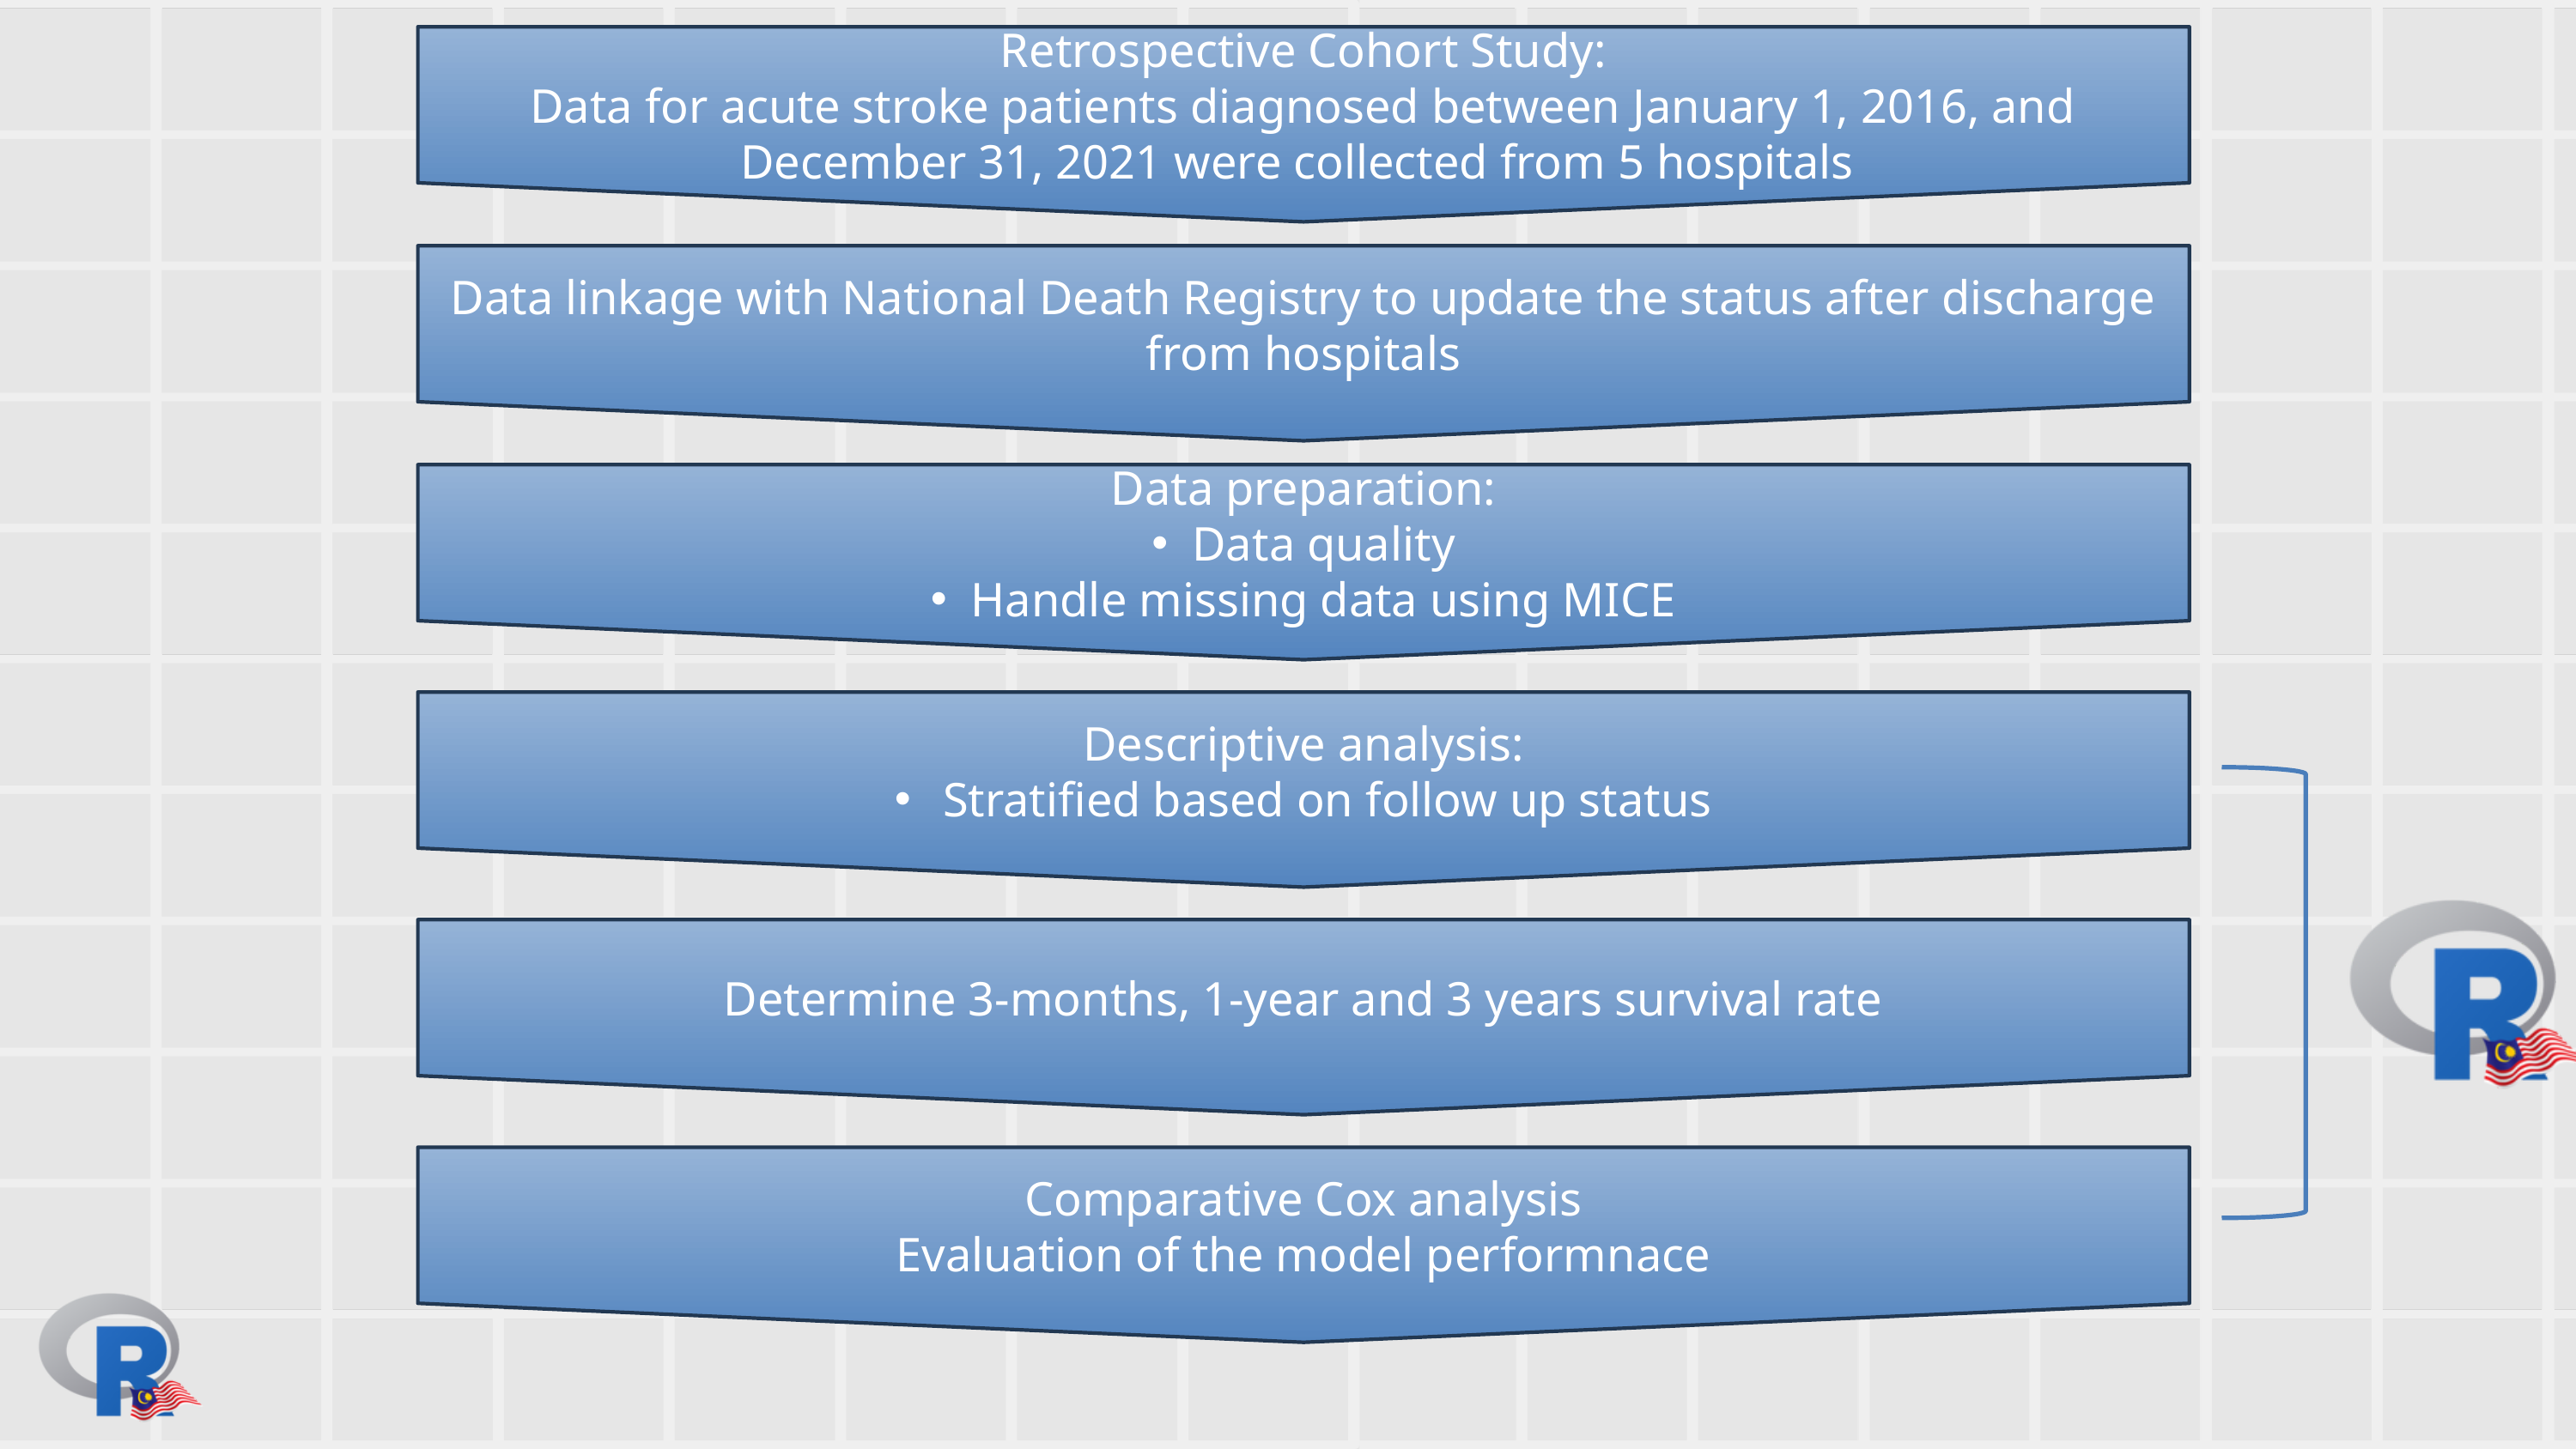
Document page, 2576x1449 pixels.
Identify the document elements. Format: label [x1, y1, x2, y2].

text_box [0, 0, 2576, 1449]
